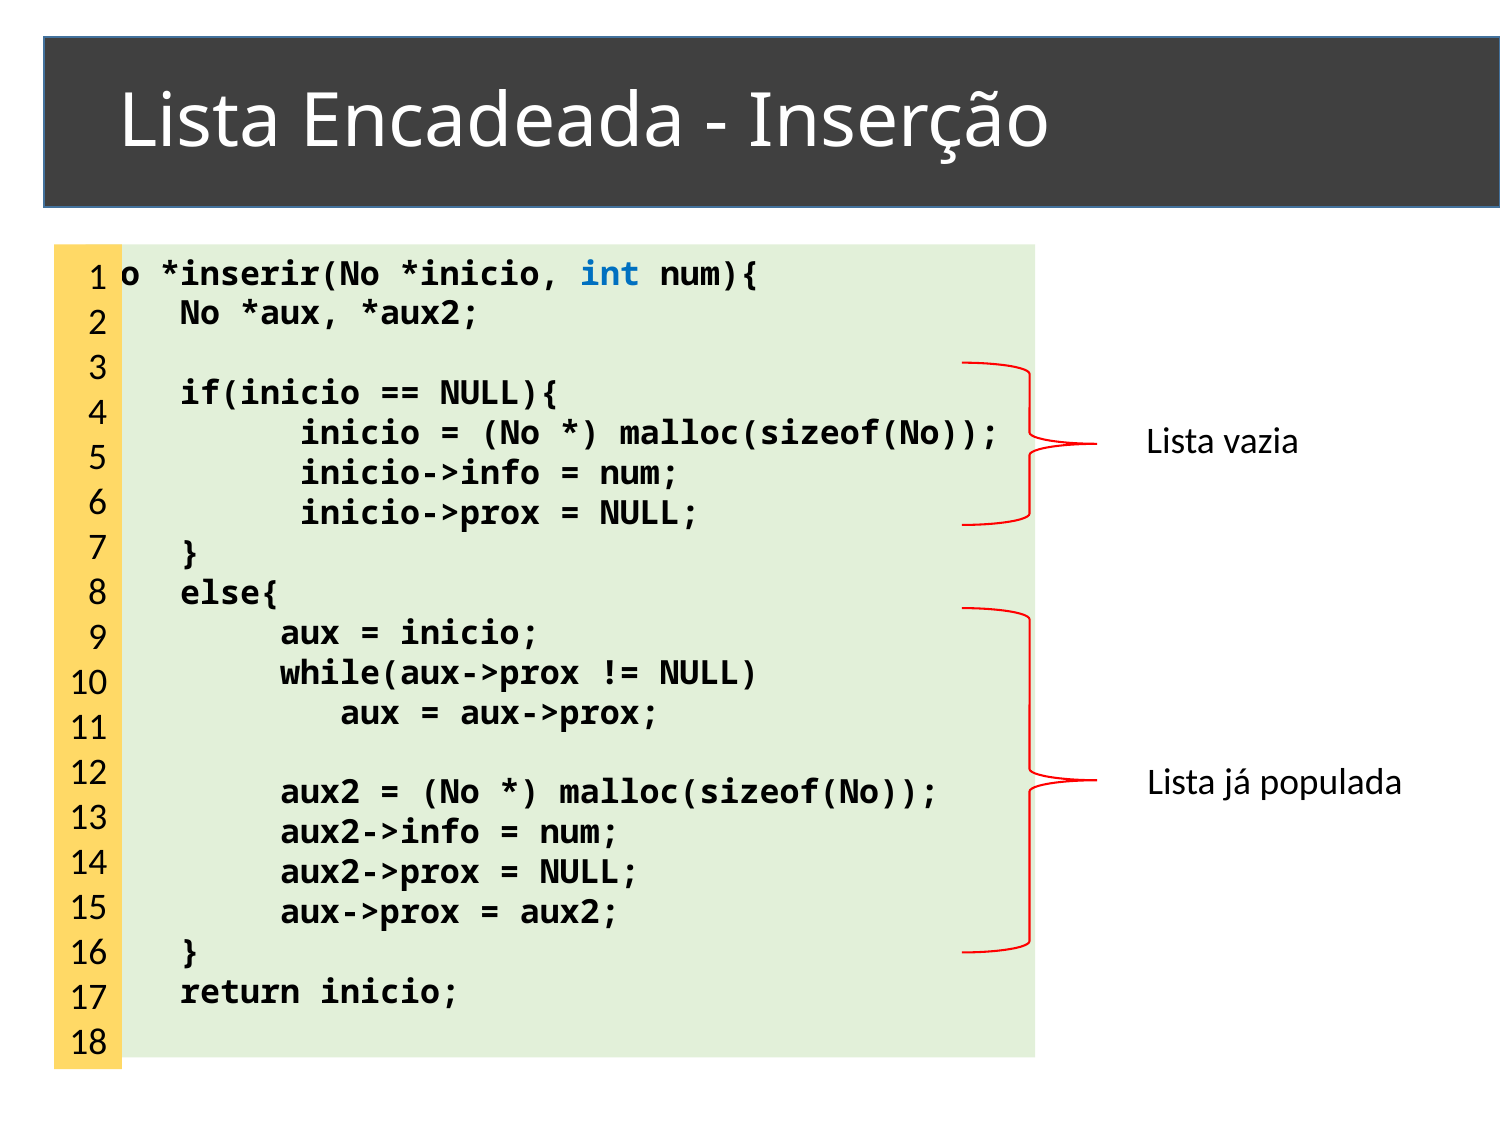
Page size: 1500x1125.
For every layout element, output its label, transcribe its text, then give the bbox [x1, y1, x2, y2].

text_box [1397, 36, 1500, 208]
text_box [43, 36, 103, 208]
text_box [961, 607, 1098, 953]
text_box [961, 362, 1098, 526]
text_box Lista vazia [1131, 409, 1315, 469]
title Lista Encadeada - Inserção [103, 13, 1397, 231]
text_box 1 2 3 4 5 6 7 8 9 10 11 12 13 14 15 16 17 18 [54, 244, 122, 1070]
text_box No *inserir(No *inicio, int num){ No *aux, *aux2; if(inicio == NULL){ inicio = (No *) malloc(sizeof(No)); inicio->info = num; inicio->prox = NULL; } else{ aux = inicio; while(aux->prox != NULL) aux = aux->prox; aux2 = (No *) malloc(sizeof(No)); aux2->info = num; aux2->prox = NULL; aux->prox = aux2; } return inicio; } [122, 244, 1036, 1058]
text_box Lista já populada [1132, 749, 1418, 810]
